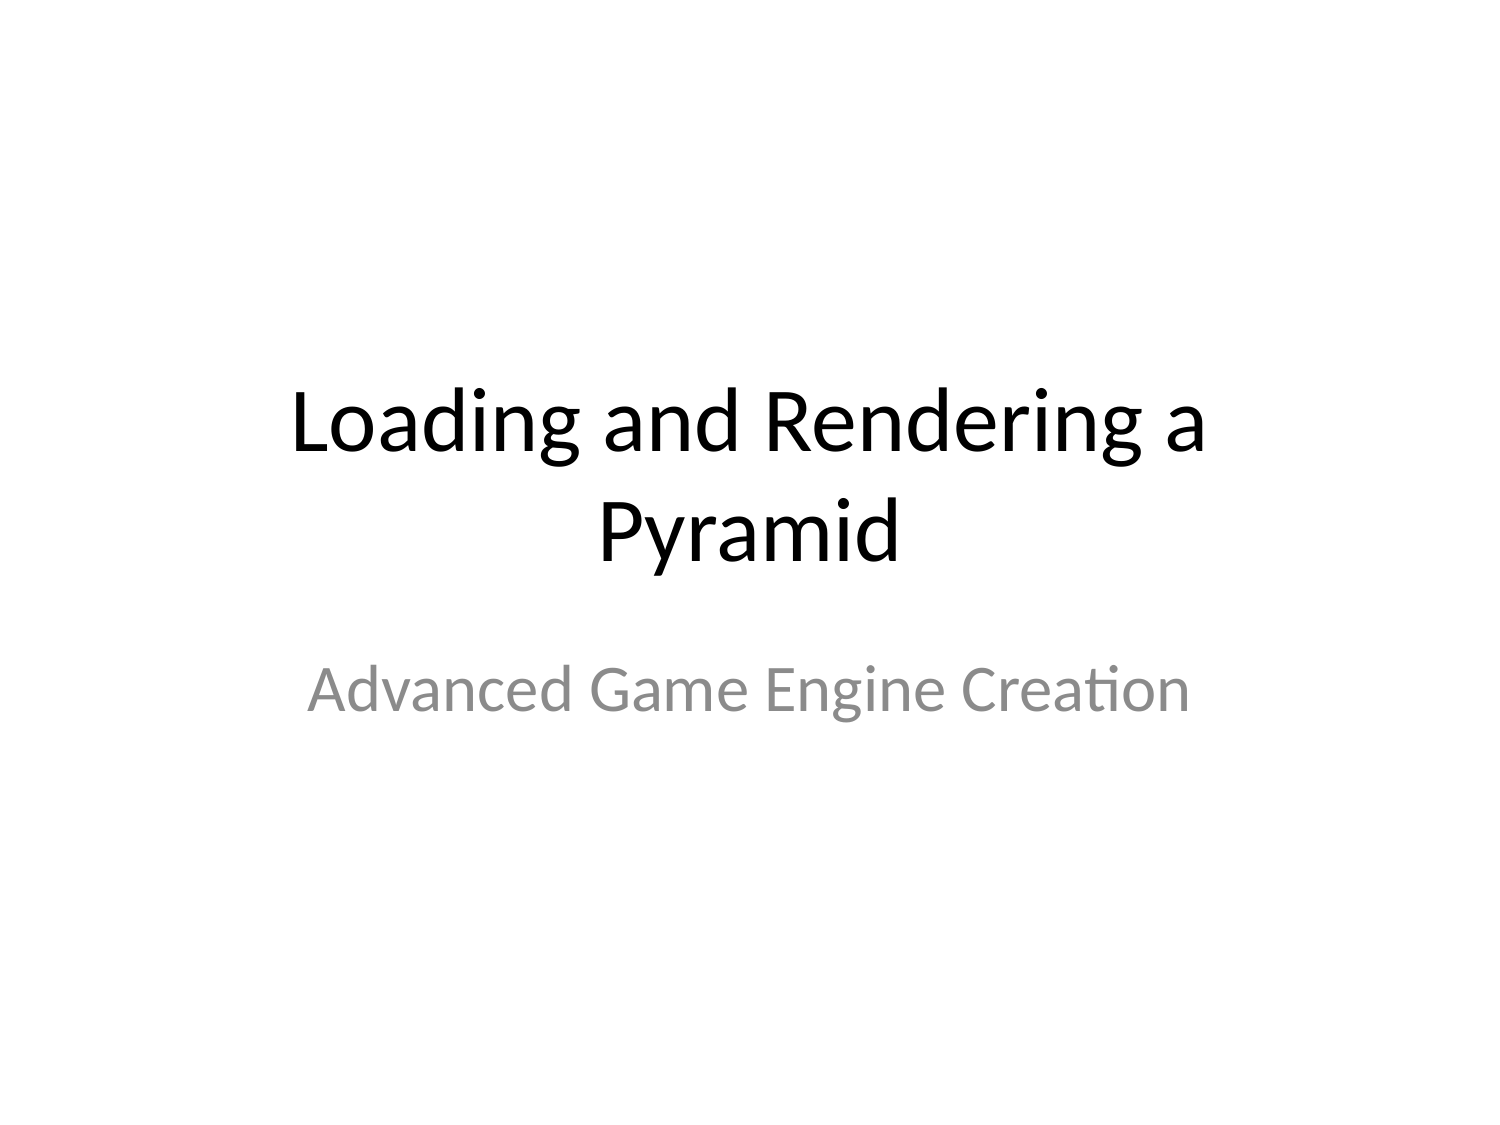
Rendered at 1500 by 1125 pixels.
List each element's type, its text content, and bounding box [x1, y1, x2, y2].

title Loading and Rendering a Pyramid [112, 349, 1388, 591]
subtitle Advanced Game Engine Creation [225, 637, 1275, 925]
